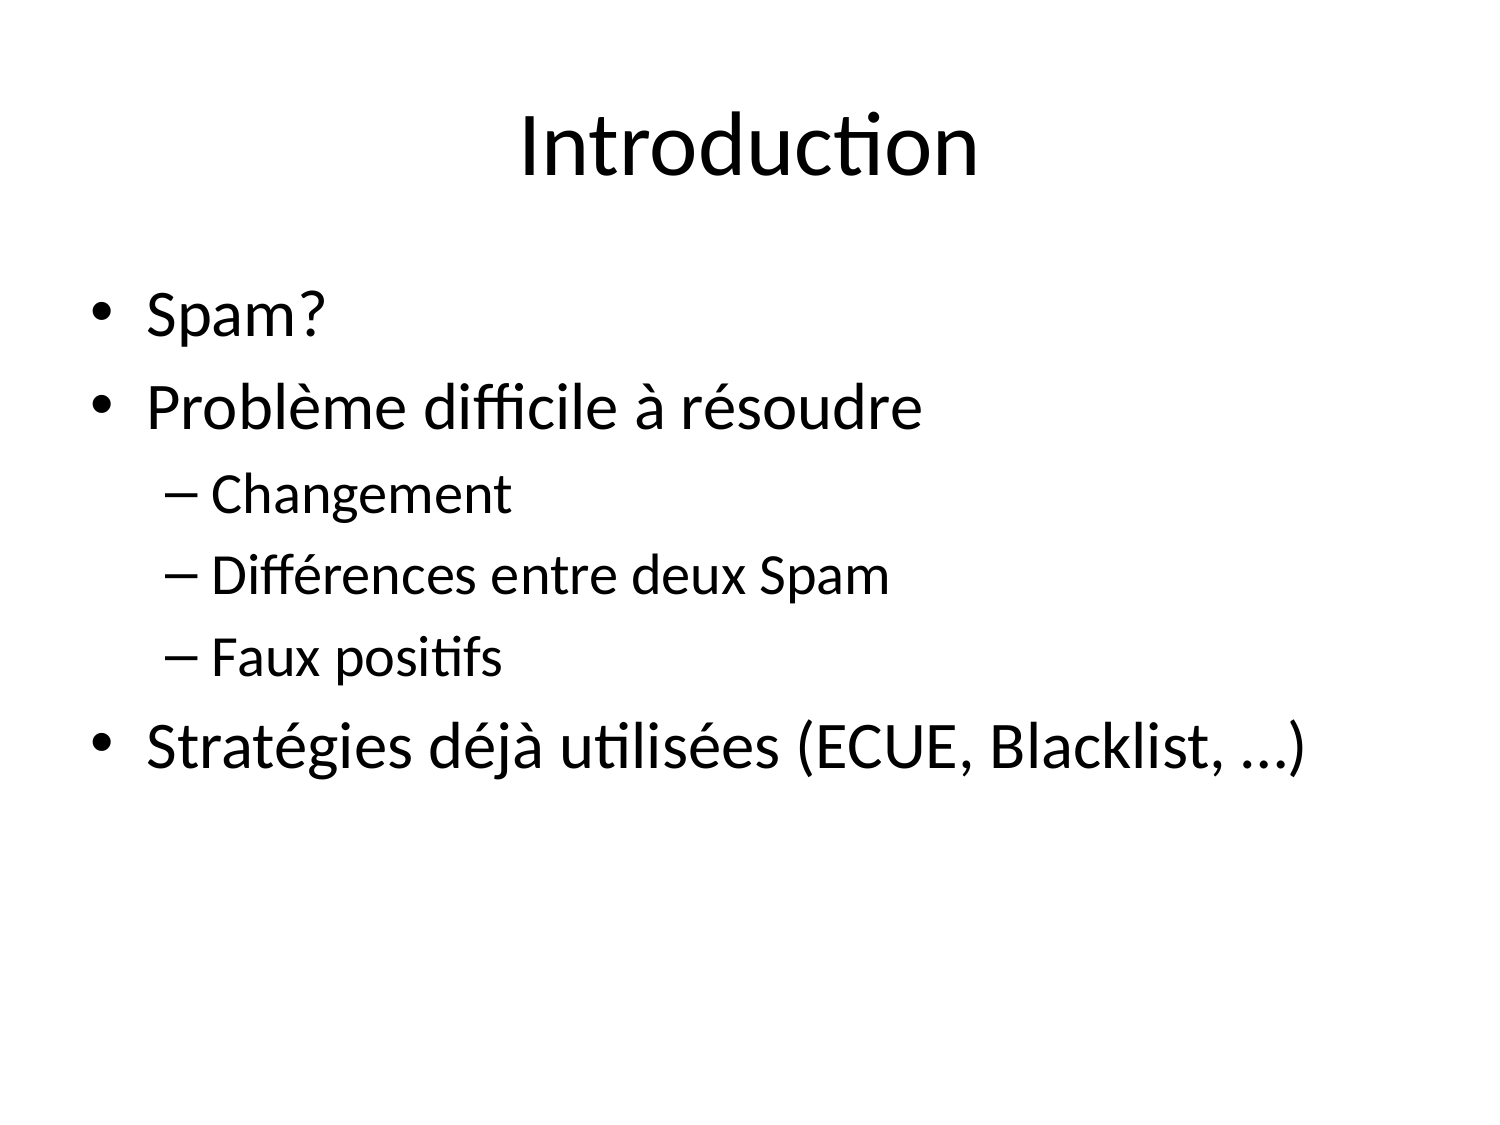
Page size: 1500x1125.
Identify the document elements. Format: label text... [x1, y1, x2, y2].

list Spam? Problème difficile à résoudre Changement Différences entre deux Spam Faux positifs Stratégies déjà utilisées (ECUE, Blacklist, …) [75, 262, 1425, 1005]
title Introduction [75, 45, 1425, 233]
